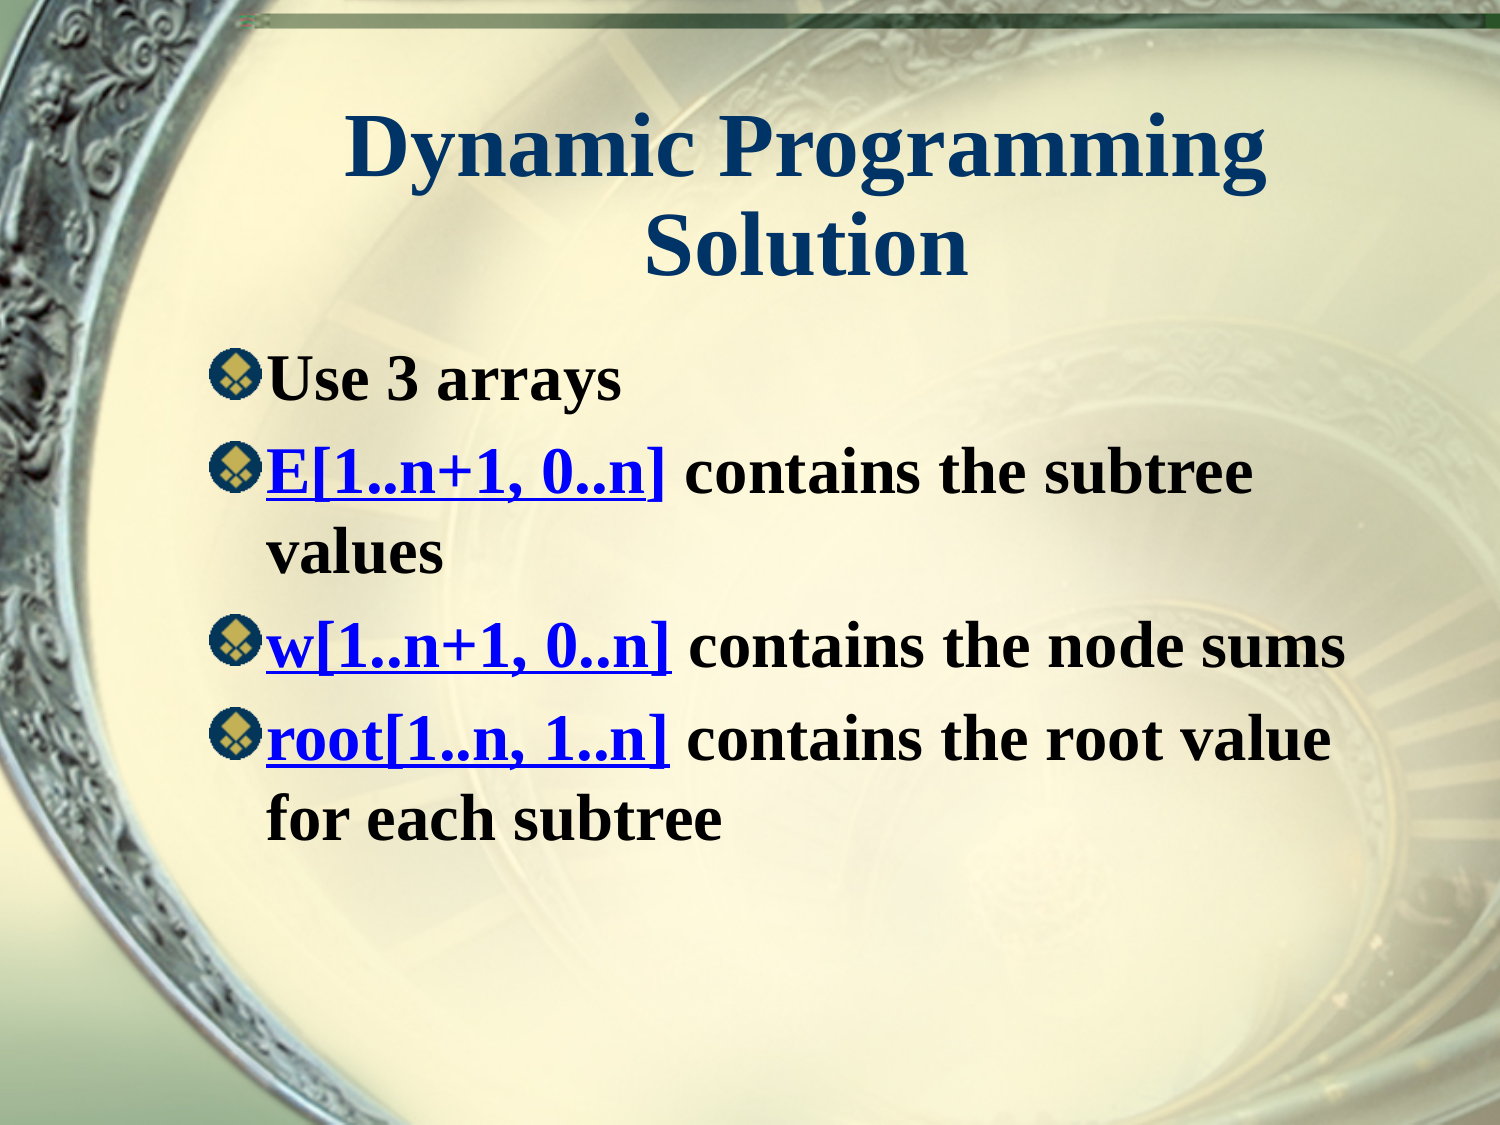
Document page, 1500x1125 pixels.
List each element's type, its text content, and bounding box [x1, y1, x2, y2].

list Use 3 arrays E[1..n+1, 0..n] contains the subtree values w[1..n+1, 0..n] contains the node sums root[1..n, 1..n] contains the root value for each subtree [194, 326, 1395, 1014]
title Dynamic Programming Solution [206, 90, 1407, 228]
picture [0, 0, 1500, 1125]
